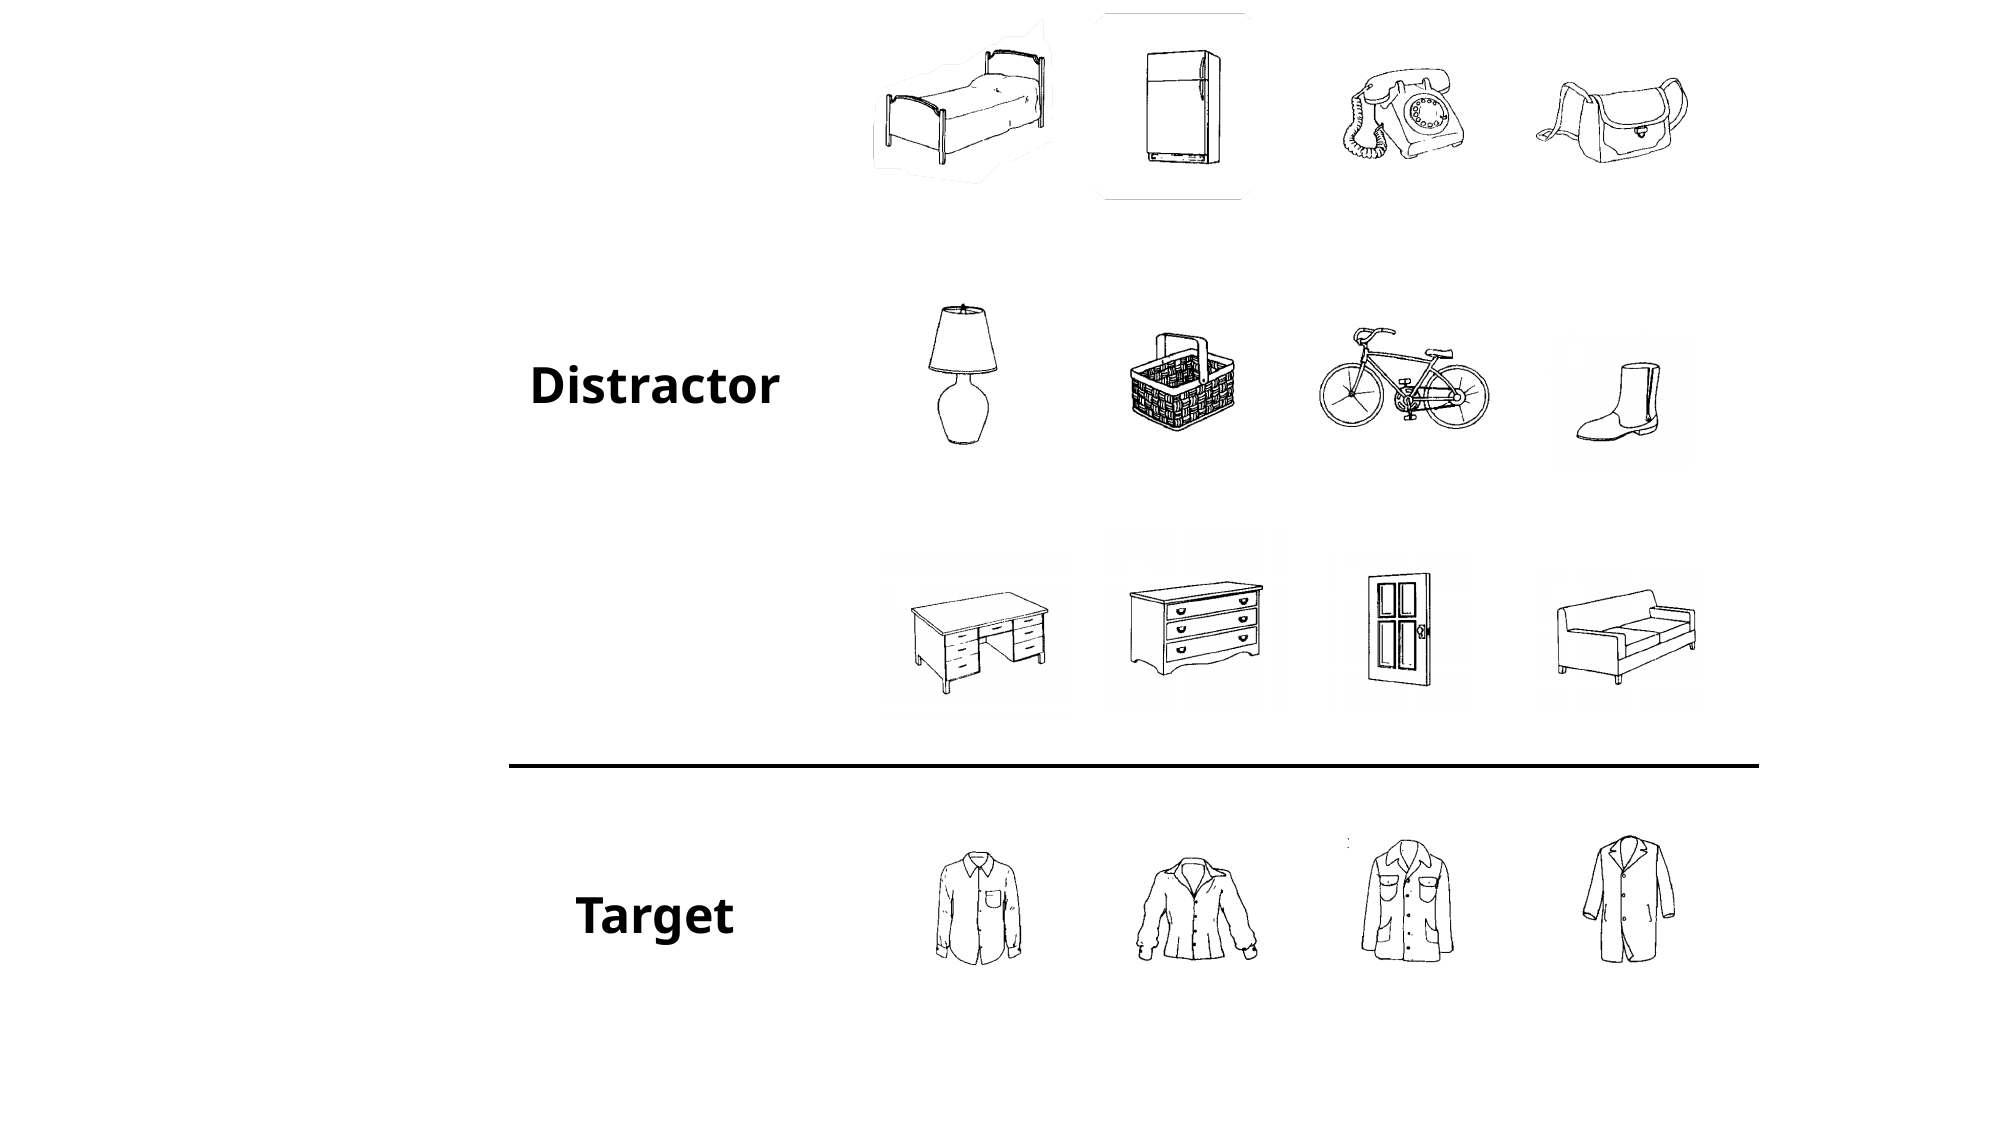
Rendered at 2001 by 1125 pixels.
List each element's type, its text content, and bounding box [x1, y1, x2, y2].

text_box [1511, 17, 1715, 765]
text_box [1511, 766, 1715, 984]
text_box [869, 2, 1071, 765]
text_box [1305, 18, 1497, 765]
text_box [1305, 766, 1497, 988]
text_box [869, 766, 1071, 1004]
text_box Distractor [514, 346, 797, 422]
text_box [1086, 0, 1290, 997]
text_box Target [560, 876, 751, 952]
